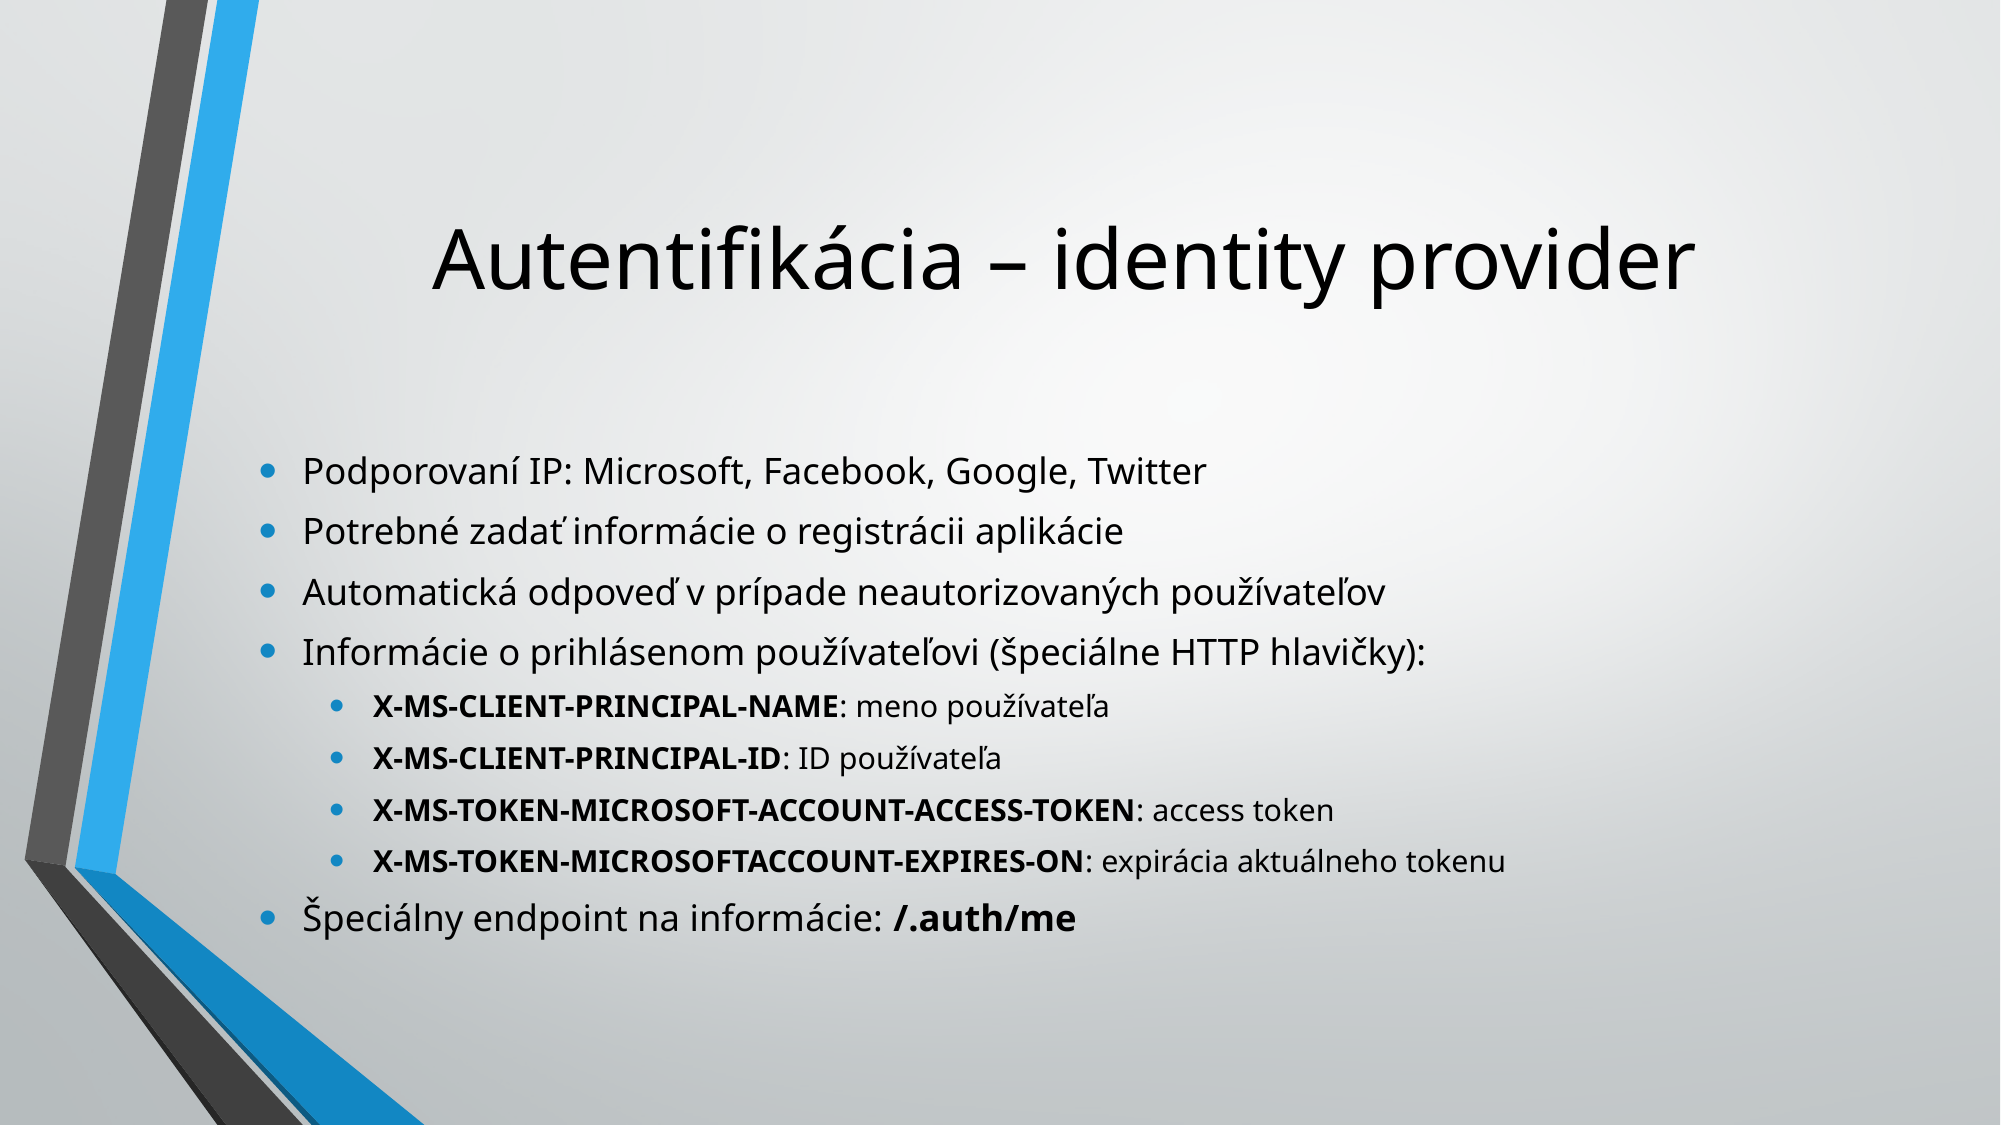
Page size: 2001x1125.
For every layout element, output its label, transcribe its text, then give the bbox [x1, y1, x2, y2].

title Autentifikácia – identity provider [243, 112, 1887, 400]
list Podporovaní IP: Microsoft, Facebook, Google, Twitter Potrebné zadať informácie o registrácii aplikácie Automatická odpoveď v prípade neautorizovaných používateľov Informácie o prihlásenom používateľovi (špeciálne HTTP hlavičky): X-MS-CLIENT-PRINCIPAL-NAME: meno používateľa X-MS-CLIENT-PRINCIPAL-ID: ID používateľa X-MS-TOKEN-MICROSOFT-ACCOUNT-ACCESS-TOKEN: access token X-MS-TOKEN-MICROSOFTACCOUNT-EXPIRES-ON: expirácia aktuálneho tokenu Špeciálny endpoint na informácie: /.auth/me [243, 437, 1887, 950]
